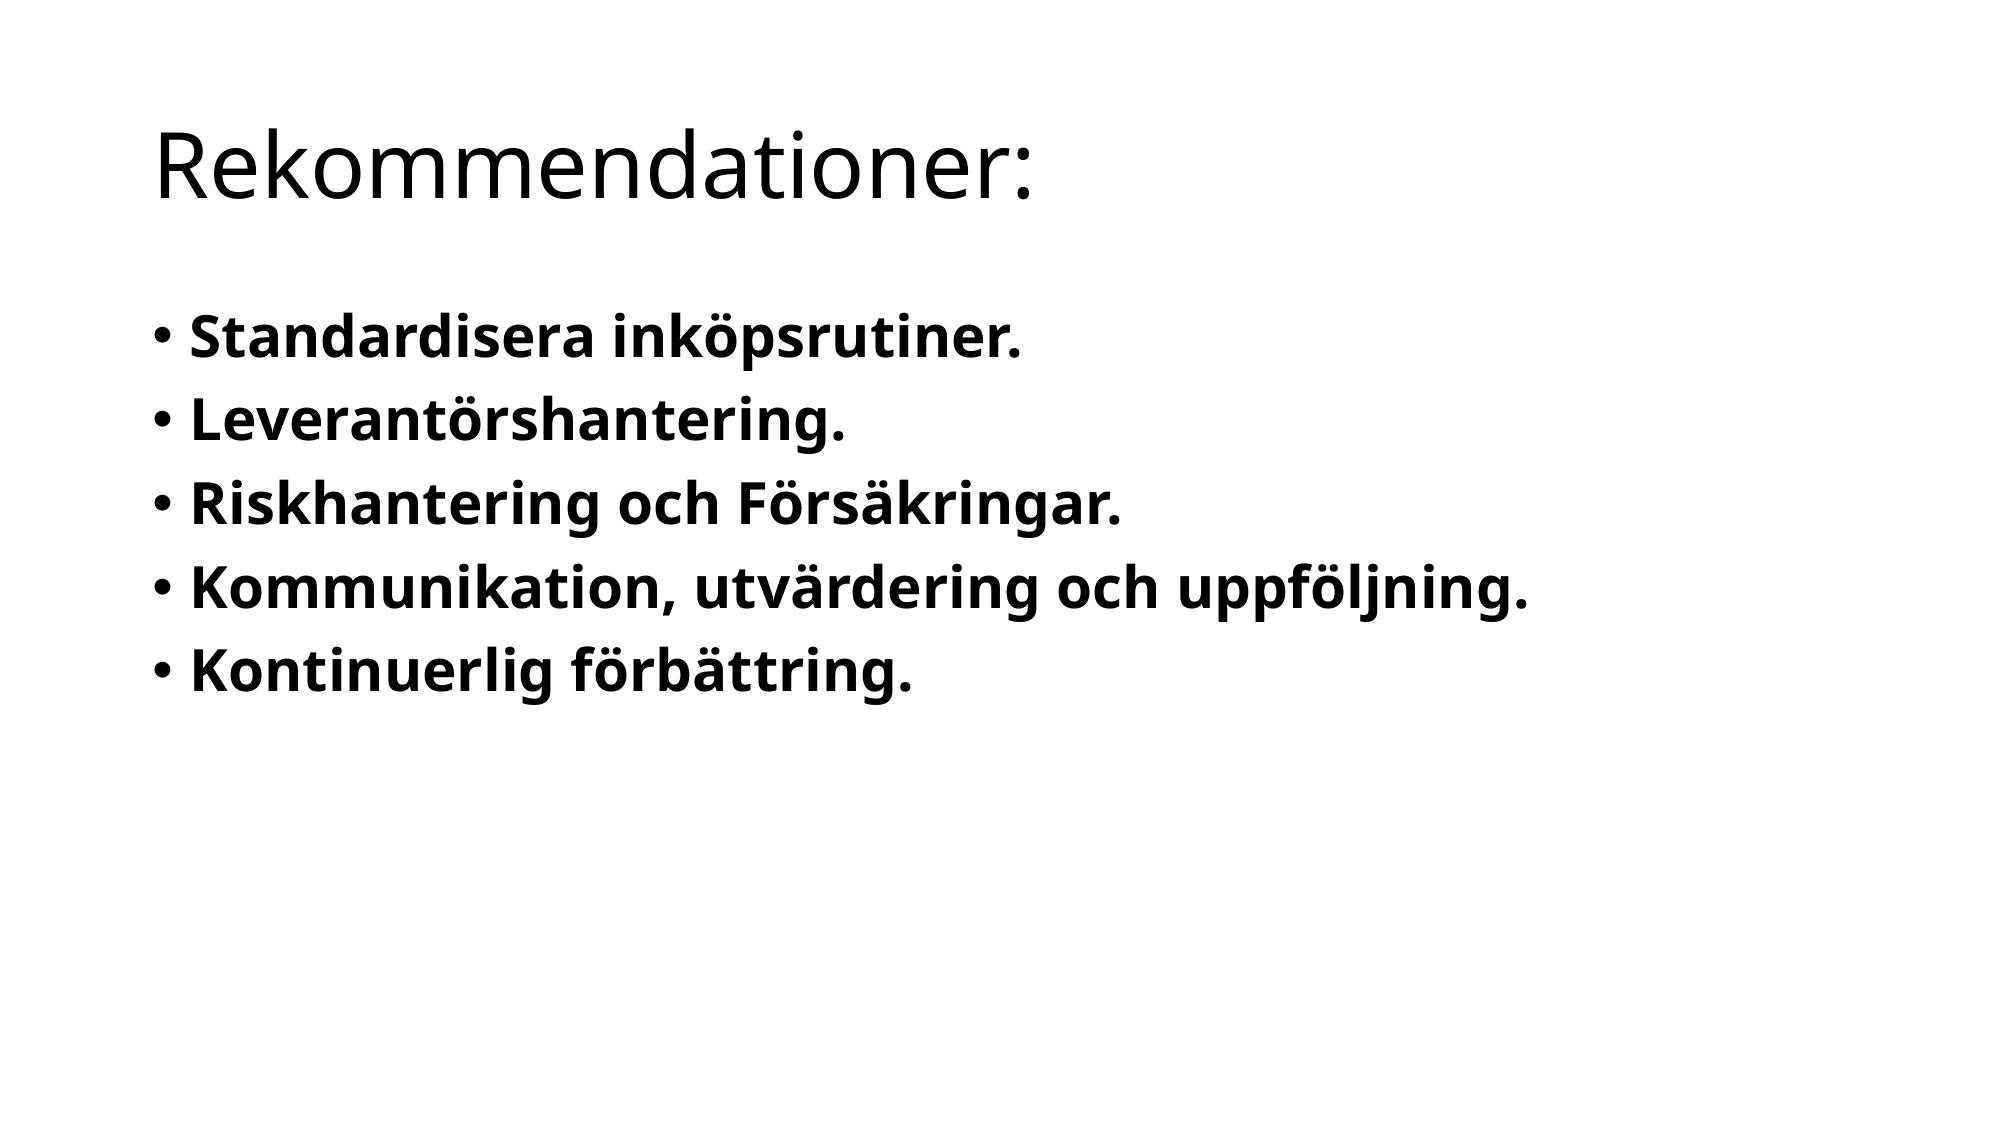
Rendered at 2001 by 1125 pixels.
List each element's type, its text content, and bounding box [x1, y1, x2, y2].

title Rekommendationer: [137, 59, 1863, 278]
list Standardisera inköpsrutiner. Leverantörshantering. Riskhantering och Försäkringar. Kommunikation, utvärdering och uppföljning. Kontinuerlig förbättring. [137, 299, 1863, 1014]
